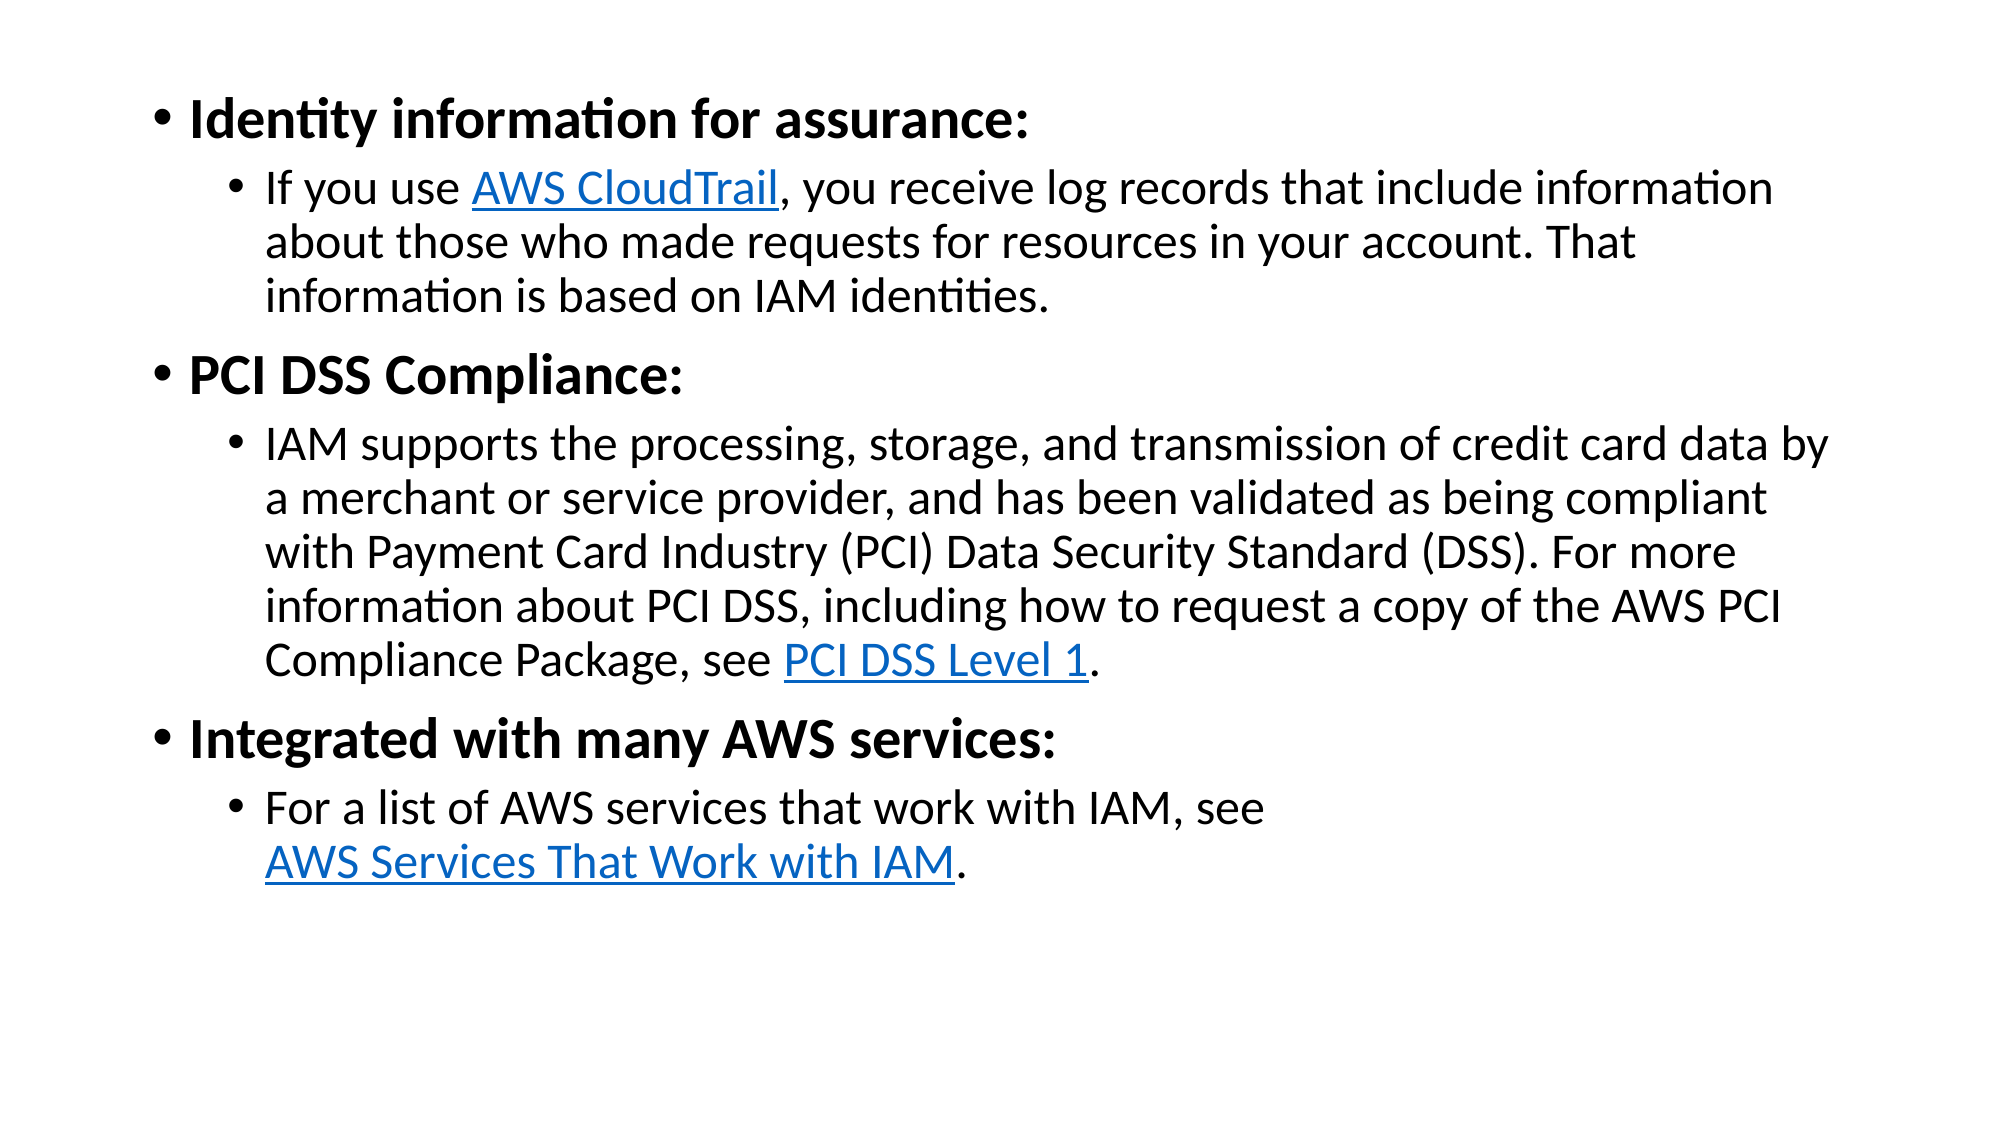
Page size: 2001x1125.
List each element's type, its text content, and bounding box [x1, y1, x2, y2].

list Identity information for assurance: If you use AWS CloudTrail, you receive log records that include information about those who made requests for resources in your account. That information is based on IAM identities. PCI DSS Compliance: IAM supports the processing, storage, and transmission of credit card data by a merchant or service provider, and has been validated as being compliant with Payment Card Industry (PCI) Data Security Standard (DSS). For more information about PCI DSS, including how to request a copy of the AWS PCI Compliance Package, see PCI DSS Level 1. Integrated with many AWS services: For a list of AWS services that work with IAM, see AWS Services That Work with IAM. [137, 80, 1863, 1014]
